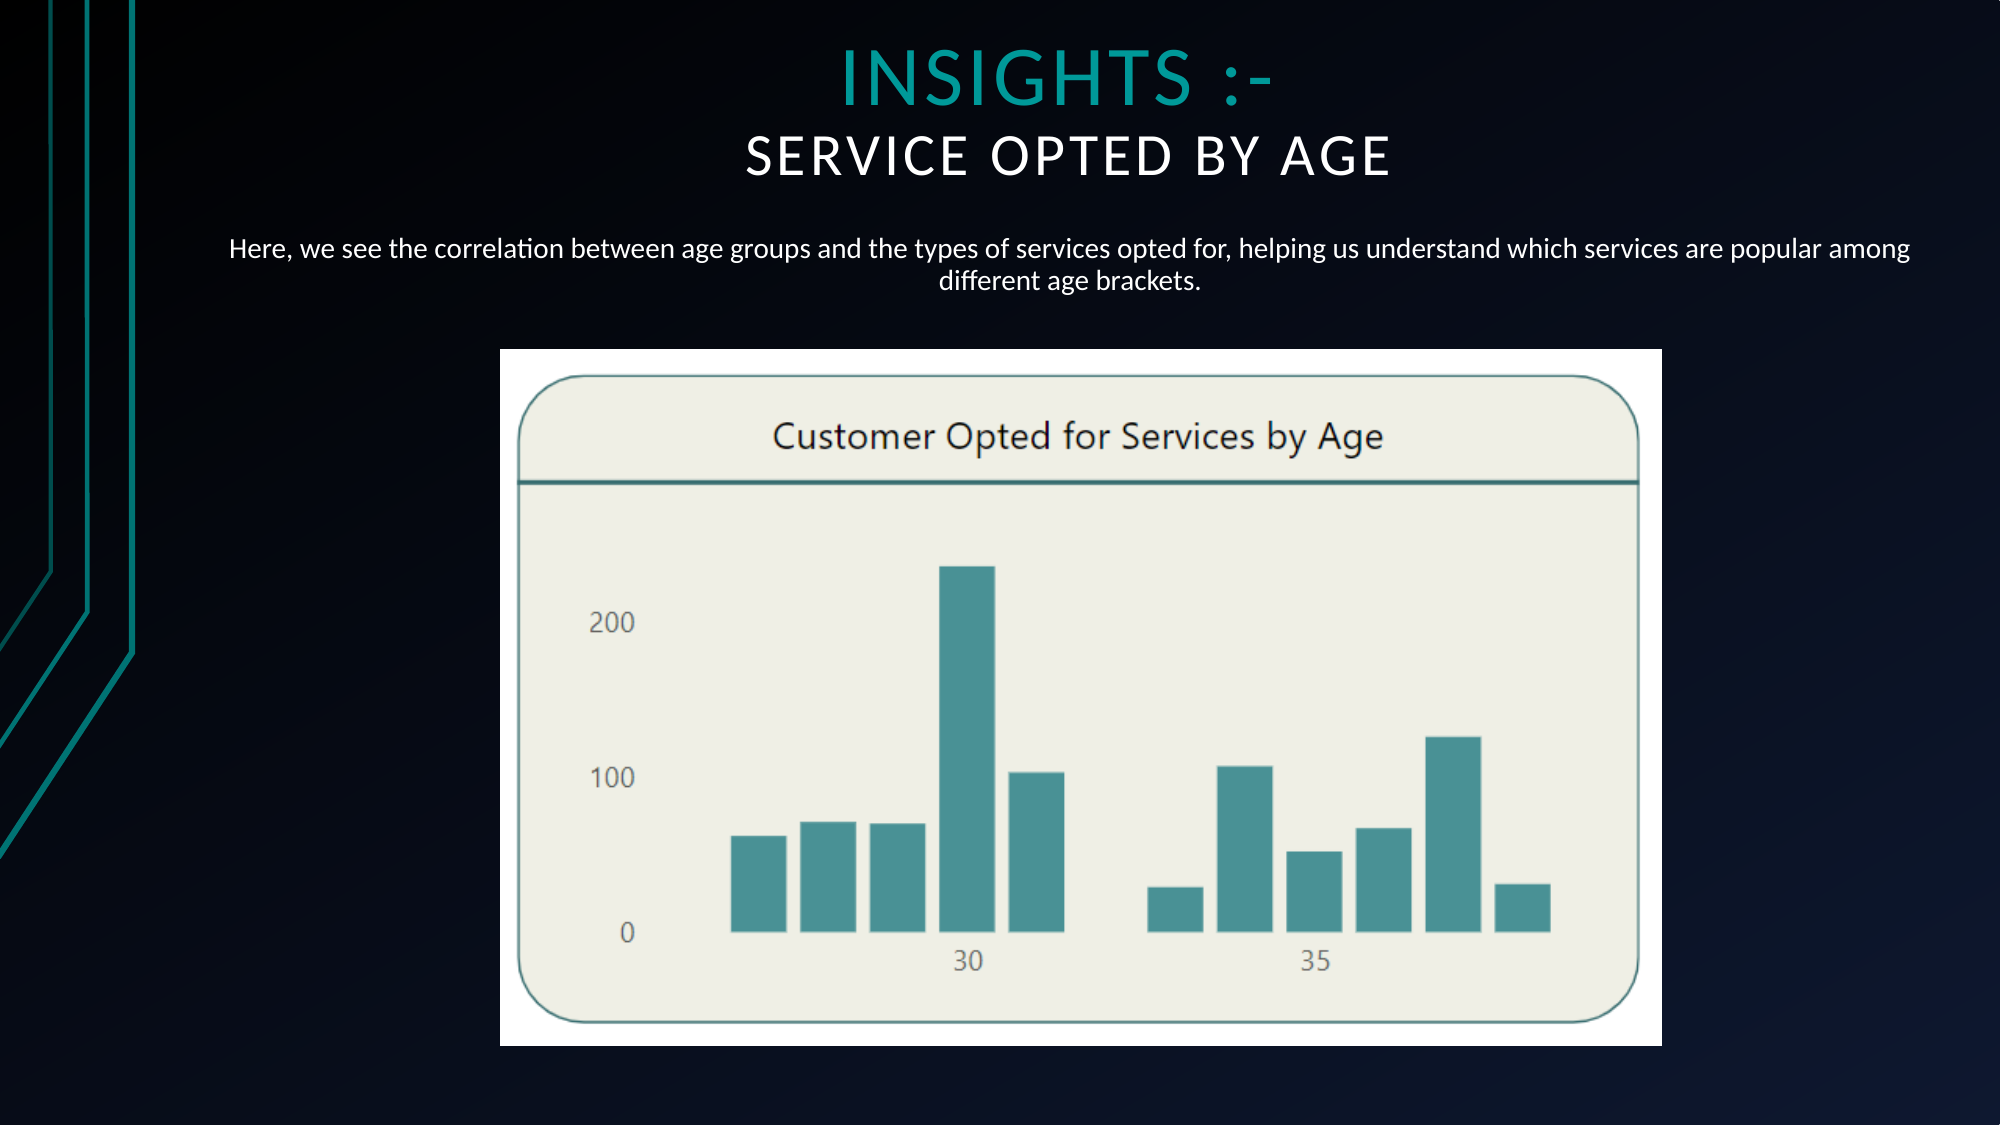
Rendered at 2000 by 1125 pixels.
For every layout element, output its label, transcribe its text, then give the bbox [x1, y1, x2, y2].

title Insights :- SERVICE OPTED BY AGE [618, 19, 1523, 223]
list Here, we see the correlation between age groups and the types of services opted for, helping us understand which services are popular among different age brackets. [161, 223, 1981, 330]
picture [499, 349, 1662, 1046]
